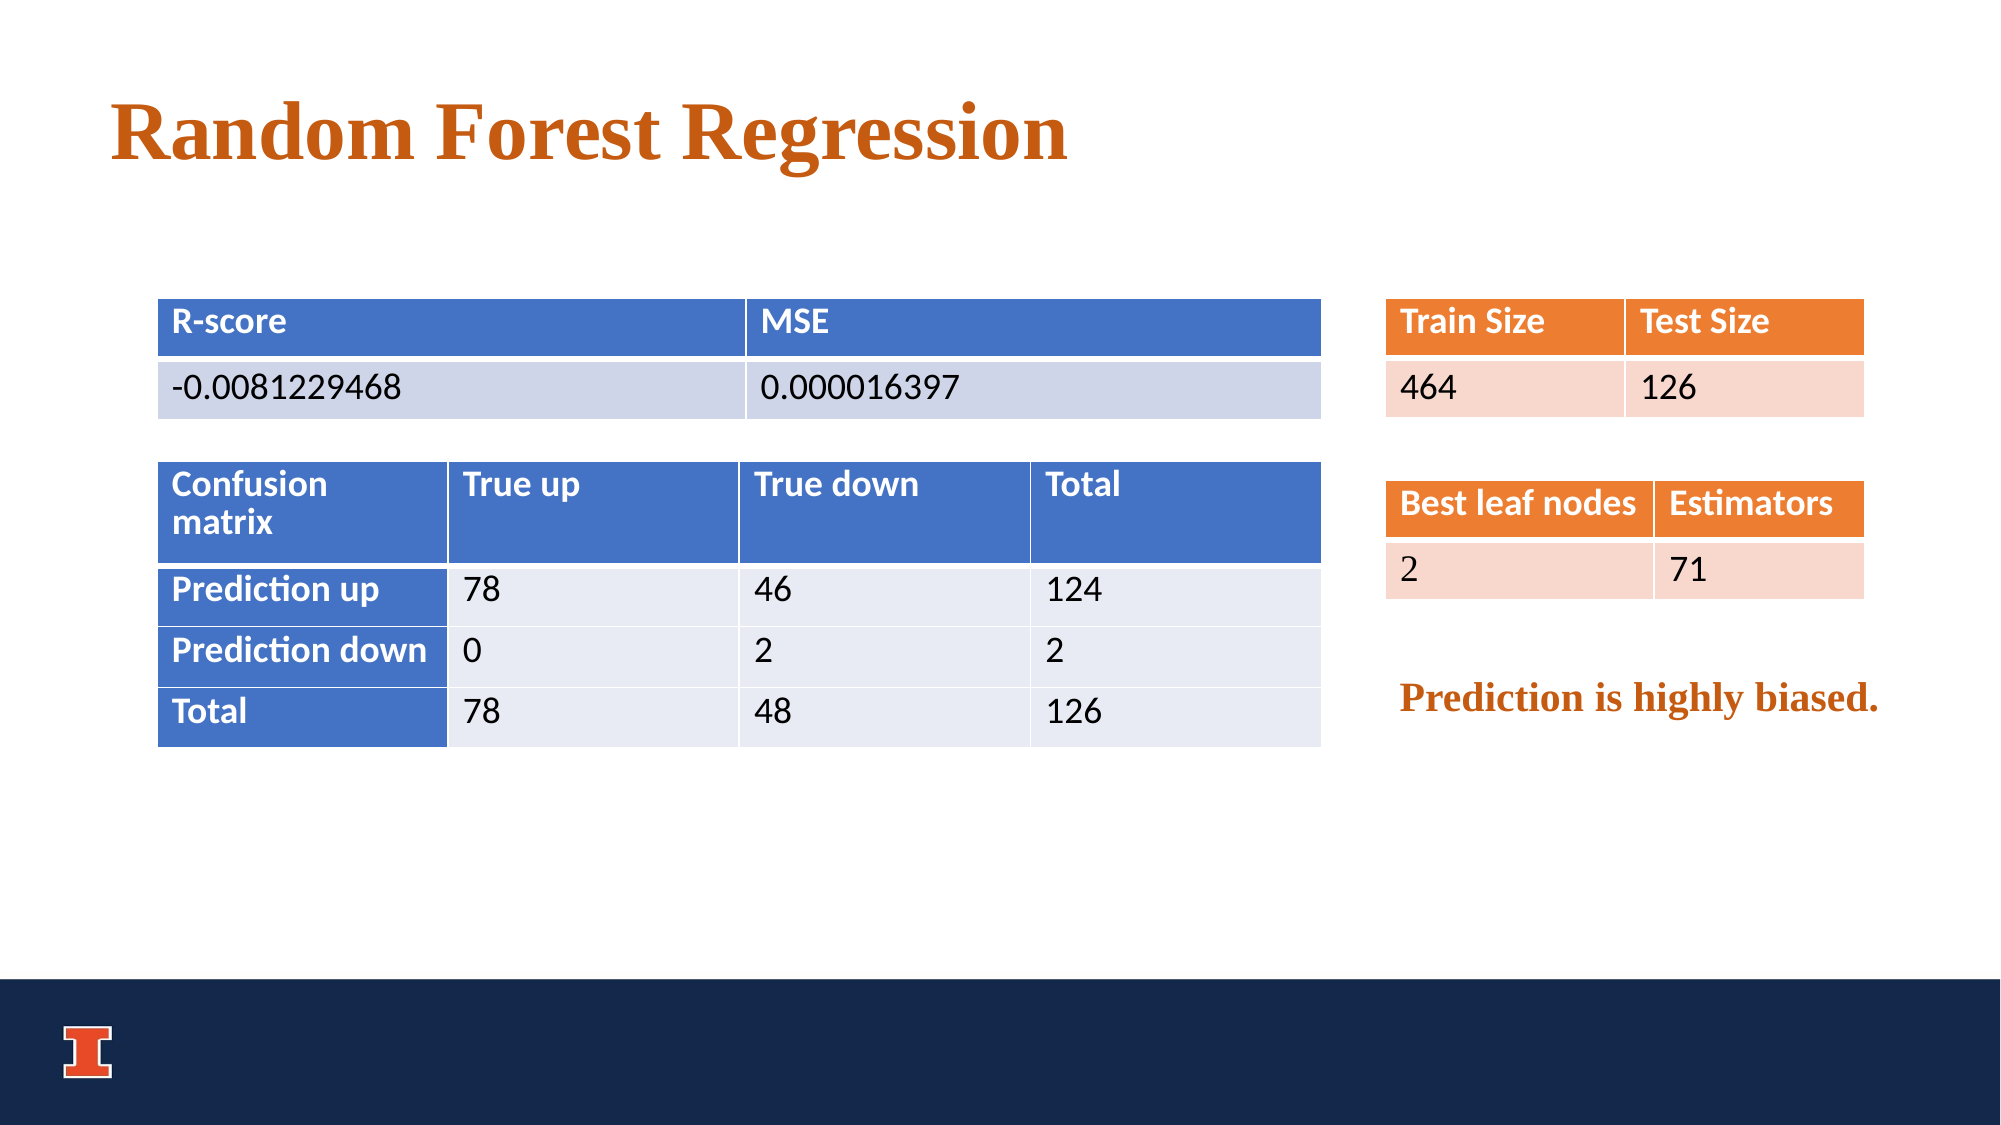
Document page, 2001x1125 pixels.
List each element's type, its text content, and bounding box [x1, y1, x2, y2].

text_box Random Forest Regression [95, 68, 1701, 184]
table_cell ﻿464 [1386, 361, 1624, 417]
table_cell Prediction down [158, 627, 447, 687]
table_cell Total [158, 688, 447, 747]
text_box Prediction is highly biased. [1384, 661, 2000, 727]
table_cell 0 [449, 627, 738, 687]
table_cell ﻿-0.0081229468 [158, 362, 745, 419]
table_header True up [449, 462, 738, 563]
table_header Confusion matrix [158, 462, 447, 563]
table_header R-score [158, 299, 745, 356]
table_cell 126 [1031, 688, 1321, 747]
table_cell 78 [449, 569, 738, 626]
table_cell Prediction up [158, 569, 447, 626]
table_cell 46 [740, 569, 1030, 626]
table_header Total [1031, 462, 1321, 563]
table_header Best leaf nodes [1386, 481, 1653, 537]
table_cell 124 [1031, 569, 1321, 626]
table_cell 2 [740, 627, 1030, 687]
table_header Train Size [1386, 299, 1624, 355]
table_cell 48 [740, 688, 1030, 747]
picture [0, 0, 2001, 1125]
table_header Test Size [1626, 299, 1864, 355]
table_cell 2 [1386, 543, 1653, 599]
table_header Estimators [1655, 481, 1864, 537]
table_header True down [740, 462, 1030, 563]
table_cell ﻿126 [1626, 361, 1864, 417]
table_cell ﻿﻿﻿0.000016397 [747, 362, 1321, 419]
table_header MSE [747, 299, 1321, 356]
table_cell 78 [449, 688, 738, 747]
table_cell ﻿71 [1655, 543, 1864, 599]
table_cell 2 [1031, 627, 1321, 687]
